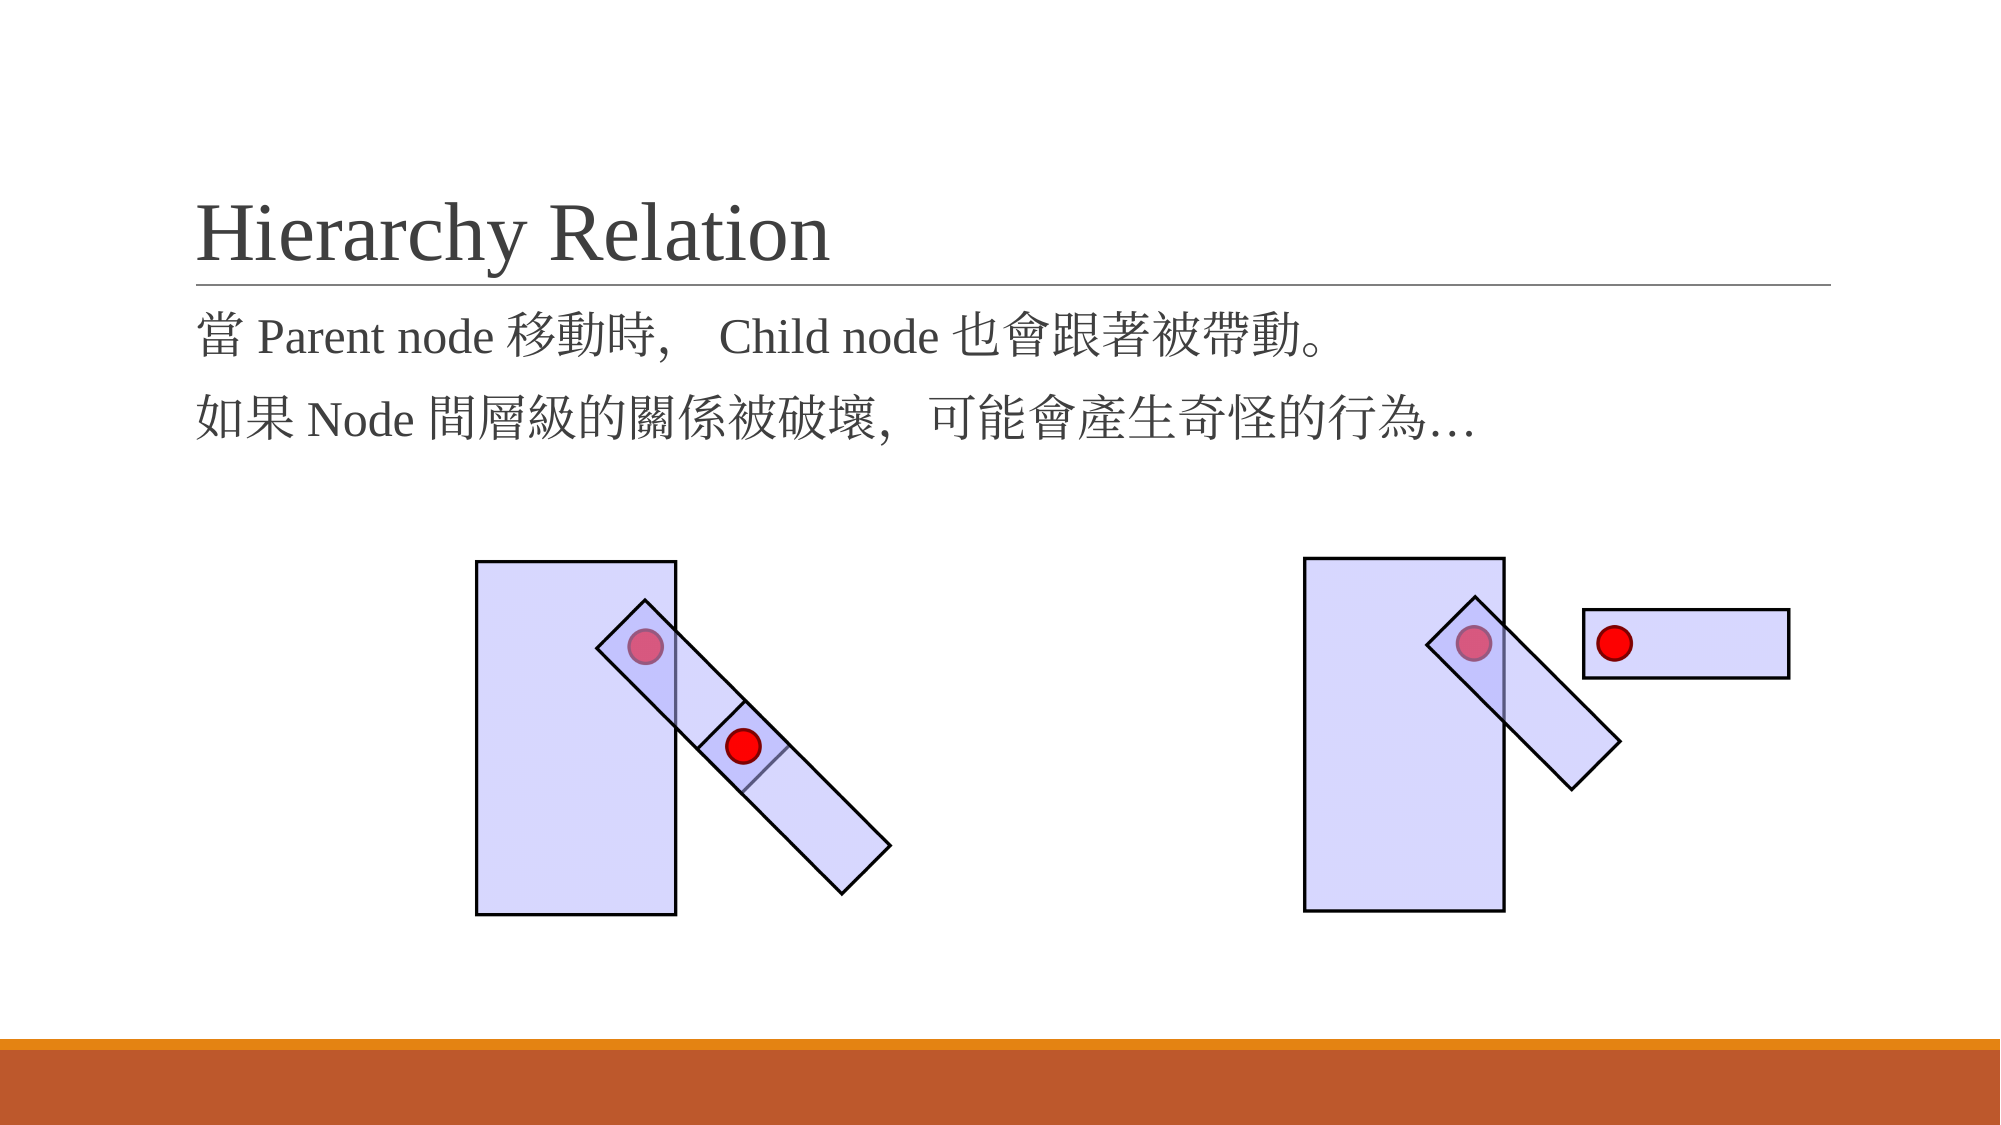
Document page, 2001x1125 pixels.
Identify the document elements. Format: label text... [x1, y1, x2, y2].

picture [417, 446, 1001, 1030]
picture [1246, 442, 1829, 1026]
list 當Parent node移動時，Child node也會跟著被帶動。 如果Node間層級的關係被破壞，可能會產生奇怪的行為… [180, 302, 1830, 963]
title Hierarchy Relation [180, 47, 1830, 285]
